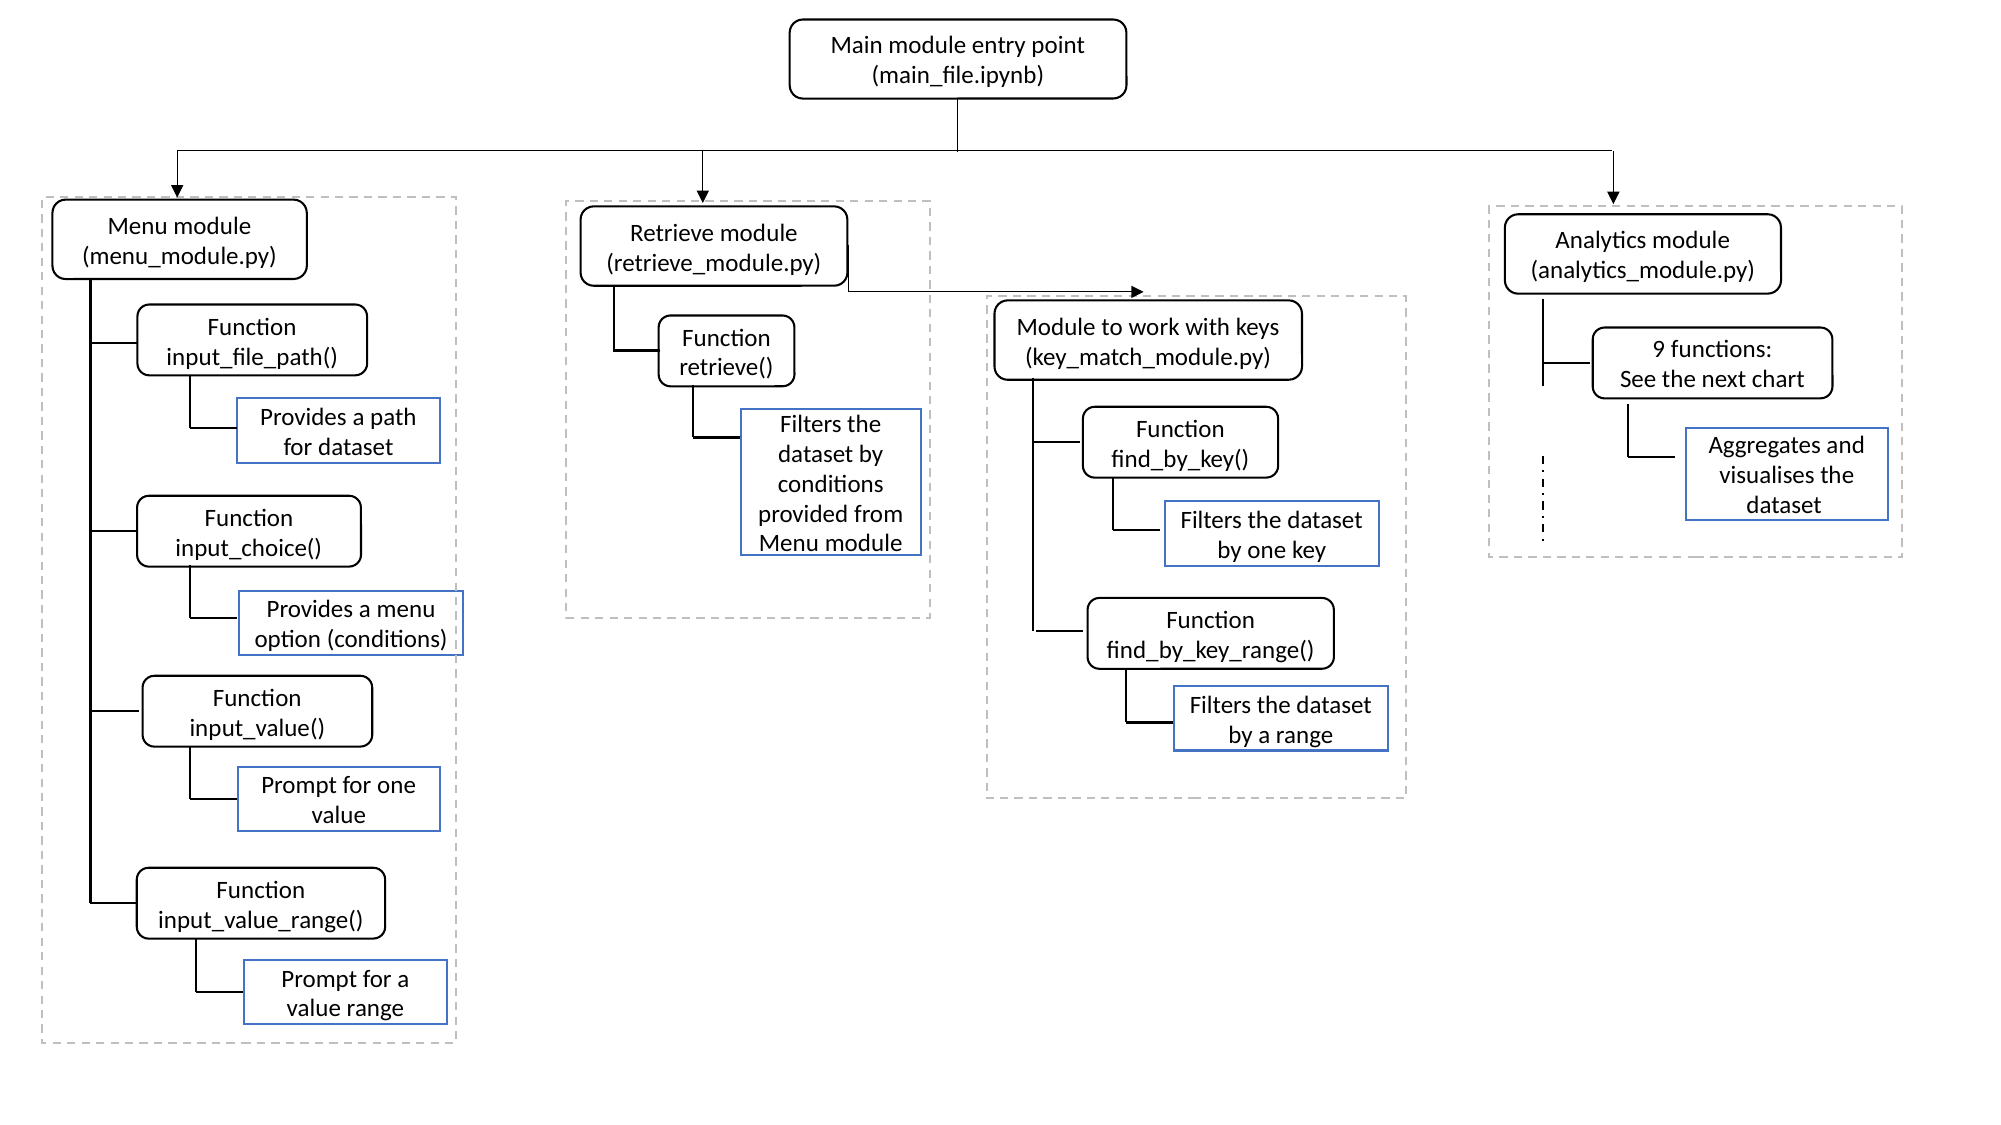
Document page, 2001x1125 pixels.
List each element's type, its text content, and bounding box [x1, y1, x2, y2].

text_box Aggregates and visualises the dataset [1685, 427, 1889, 521]
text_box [177, 150, 1613, 198]
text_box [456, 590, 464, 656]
text_box 9 functions: See the next chart [1591, 326, 1834, 400]
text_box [848, 244, 1144, 292]
text_box [565, 200, 931, 619]
text_box [986, 295, 1407, 799]
text_box Main module entry point (main_file.ipynb) [788, 18, 1128, 100]
text_box [1488, 205, 1903, 558]
text_box [41, 196, 457, 1044]
